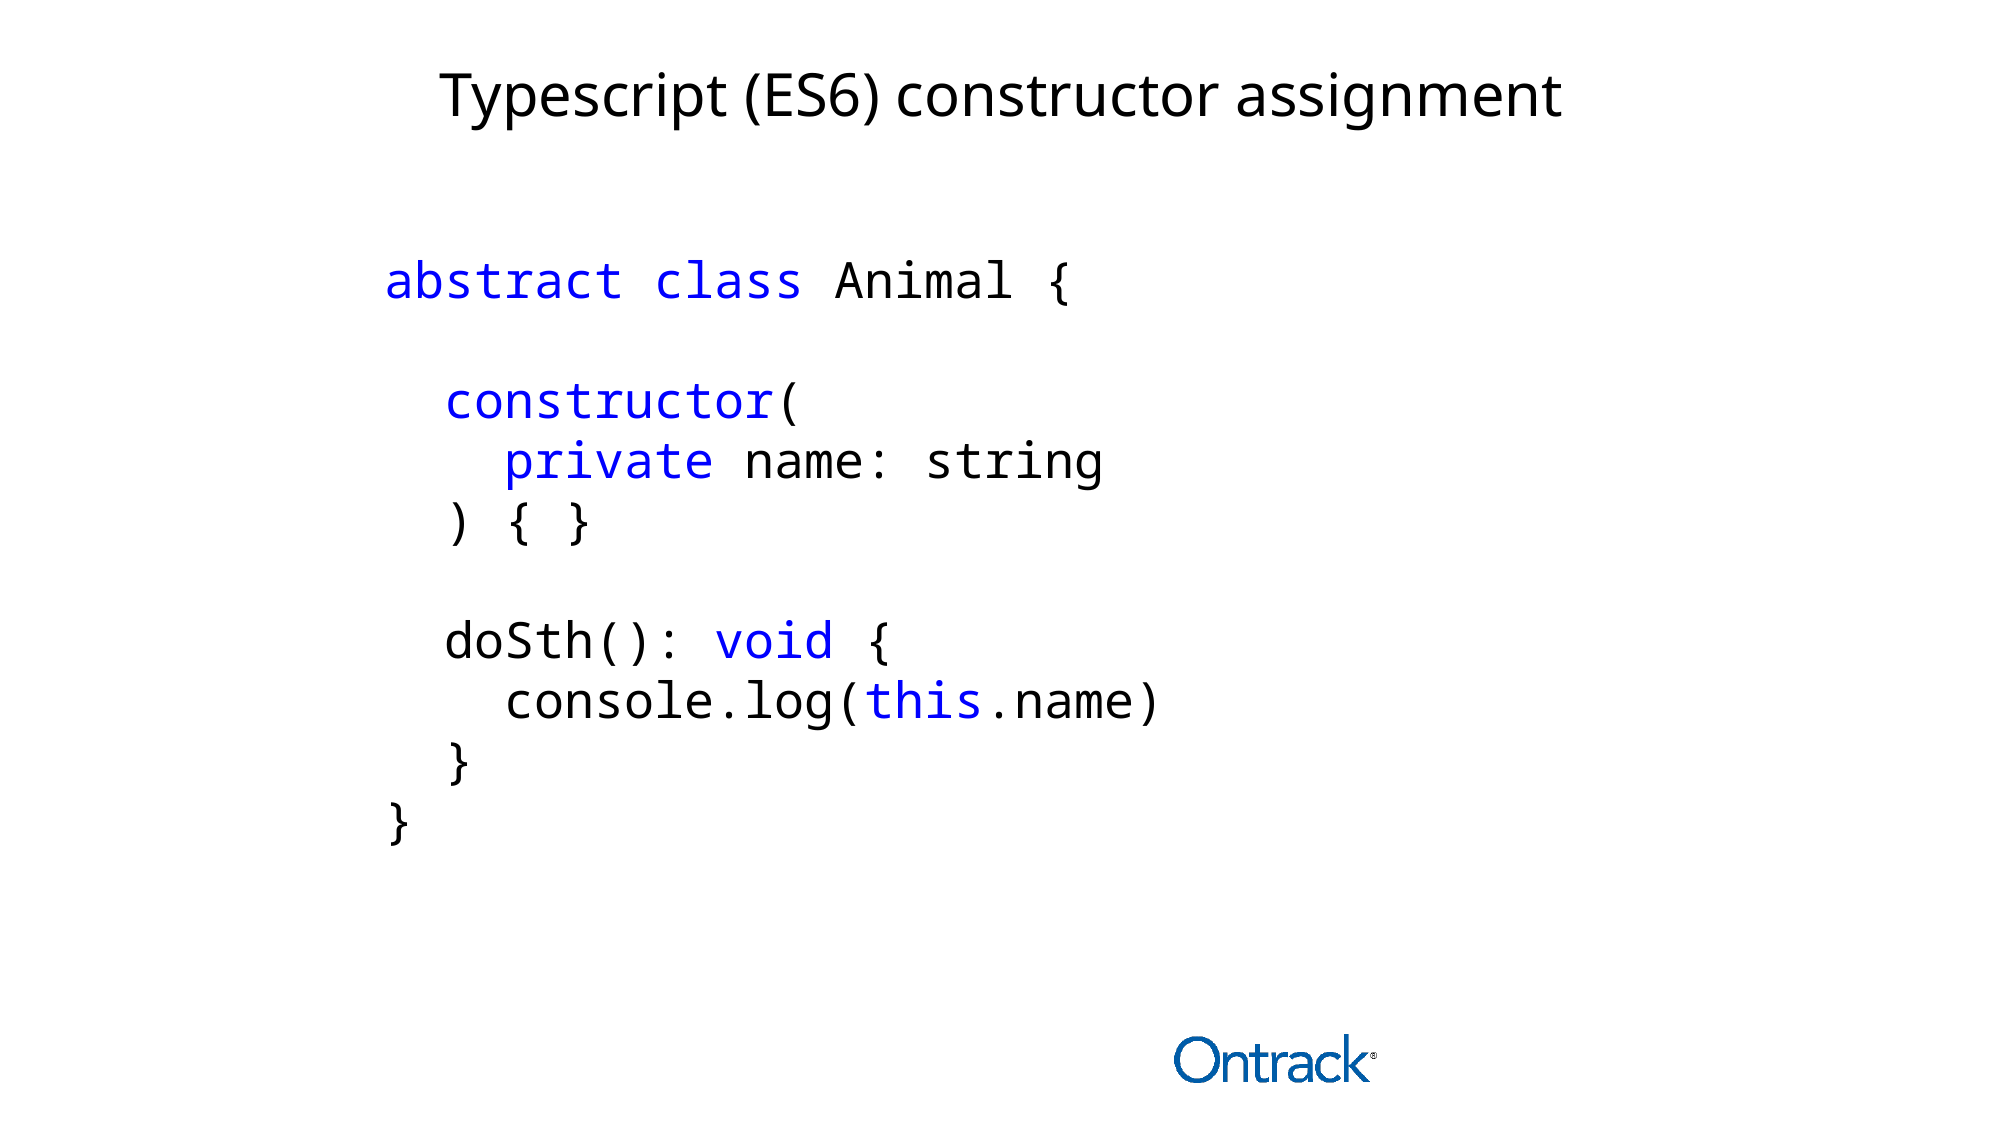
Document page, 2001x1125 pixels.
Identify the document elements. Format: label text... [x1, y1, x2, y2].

title Typescript (ES6) constructor assignment [87, 56, 1916, 137]
picture [1174, 1034, 1377, 1083]
text_box abstract class Animal { constructor( private name: string ) { } doSth(): void { console.log(this.name) } } [369, 240, 1733, 856]
